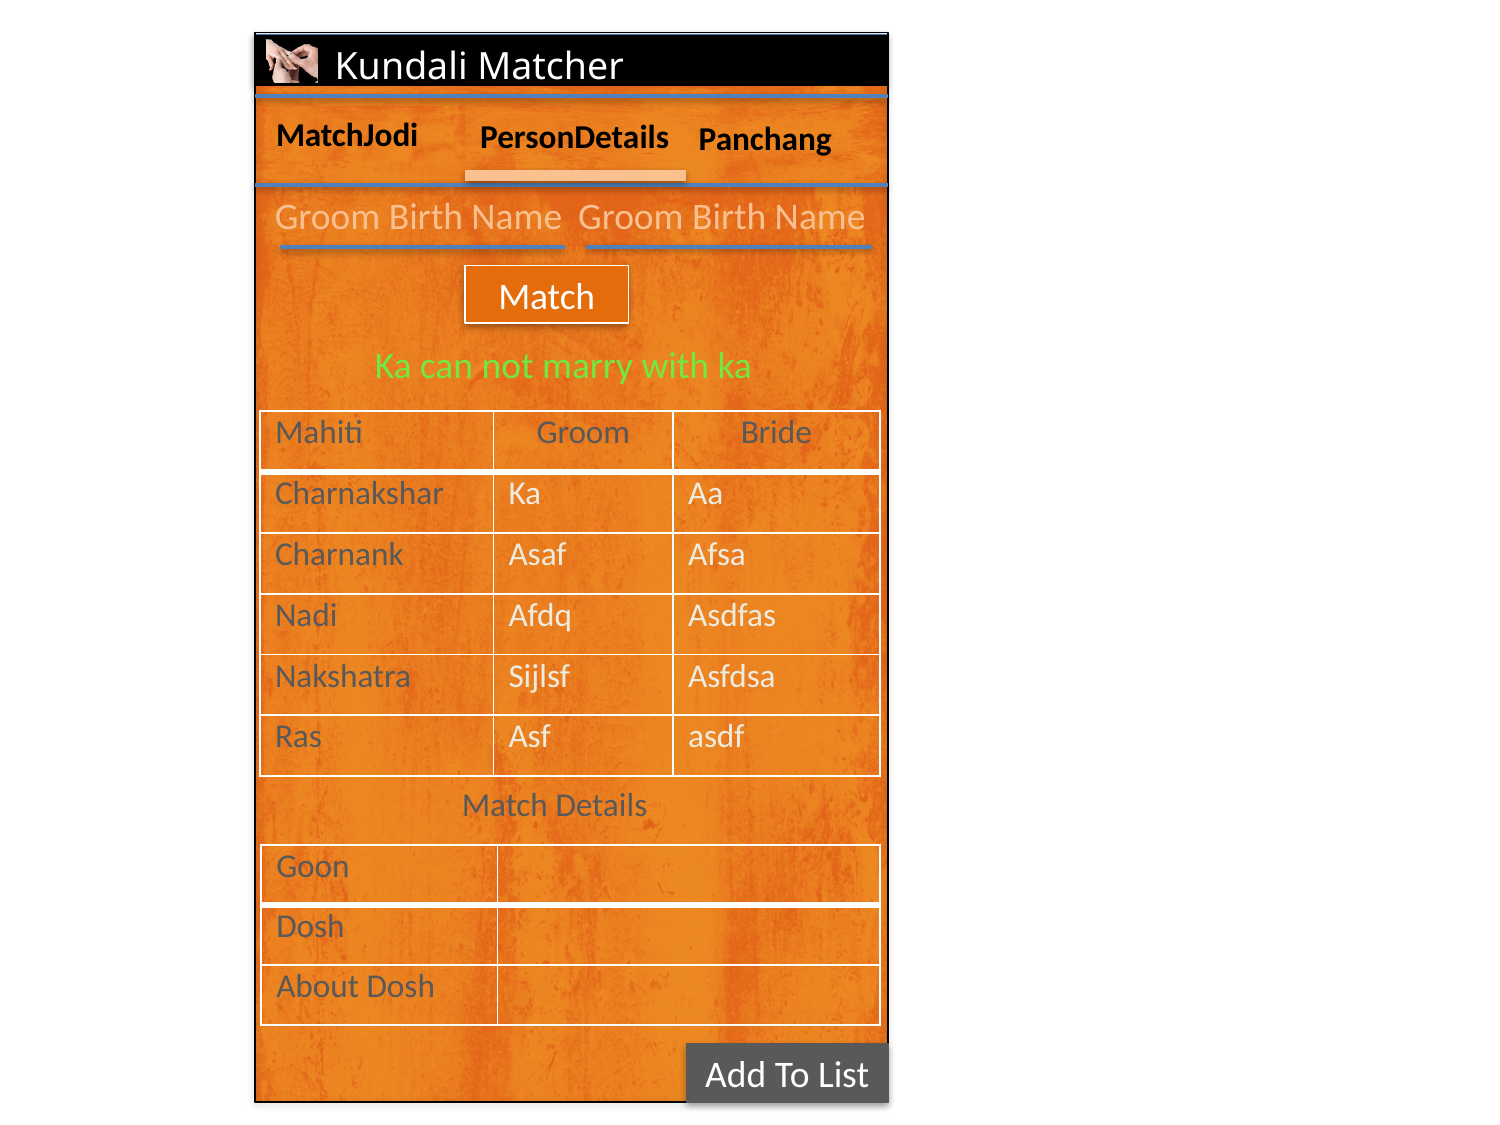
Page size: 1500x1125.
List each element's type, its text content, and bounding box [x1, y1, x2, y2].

text_box [319, 32, 889, 86]
picture [254, 97, 889, 184]
text_box Kundali Matcher [320, 34, 759, 85]
text_box [254, 32, 264, 86]
picture [254, 186, 889, 1103]
picture [266, 31, 318, 83]
picture [254, 86, 889, 95]
